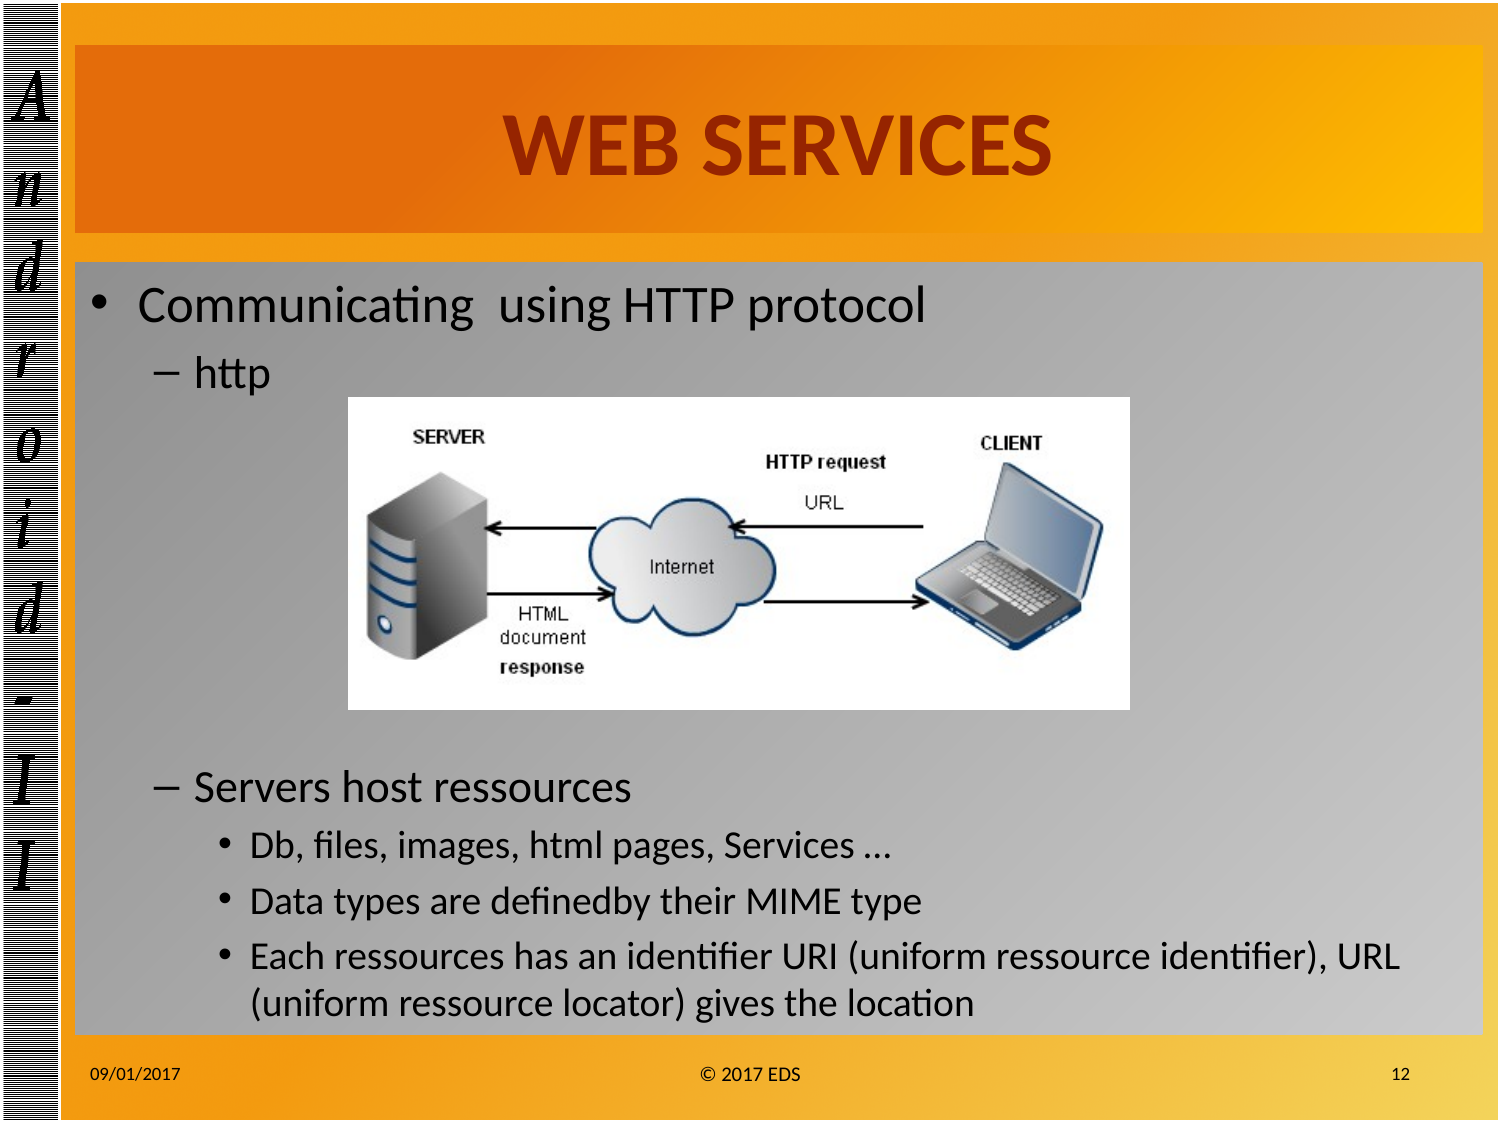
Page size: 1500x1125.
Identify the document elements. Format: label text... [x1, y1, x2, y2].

footer © 2017 EDS [512, 1042, 988, 1103]
list Communicating using HTTP protocol http Servers host ressources Db, files, images, html pages, Services … Data types are definedby their MIME type Each ressources has an identifier URI (uniform ressource identifier), URL (uniform ressource locator) gives the location [75, 262, 1483, 1035]
slide_number 12 [1074, 1042, 1425, 1103]
picture [0, 0, 1500, 1125]
title WEB SERVICES [75, 45, 1483, 233]
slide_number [75, 1042, 425, 1103]
